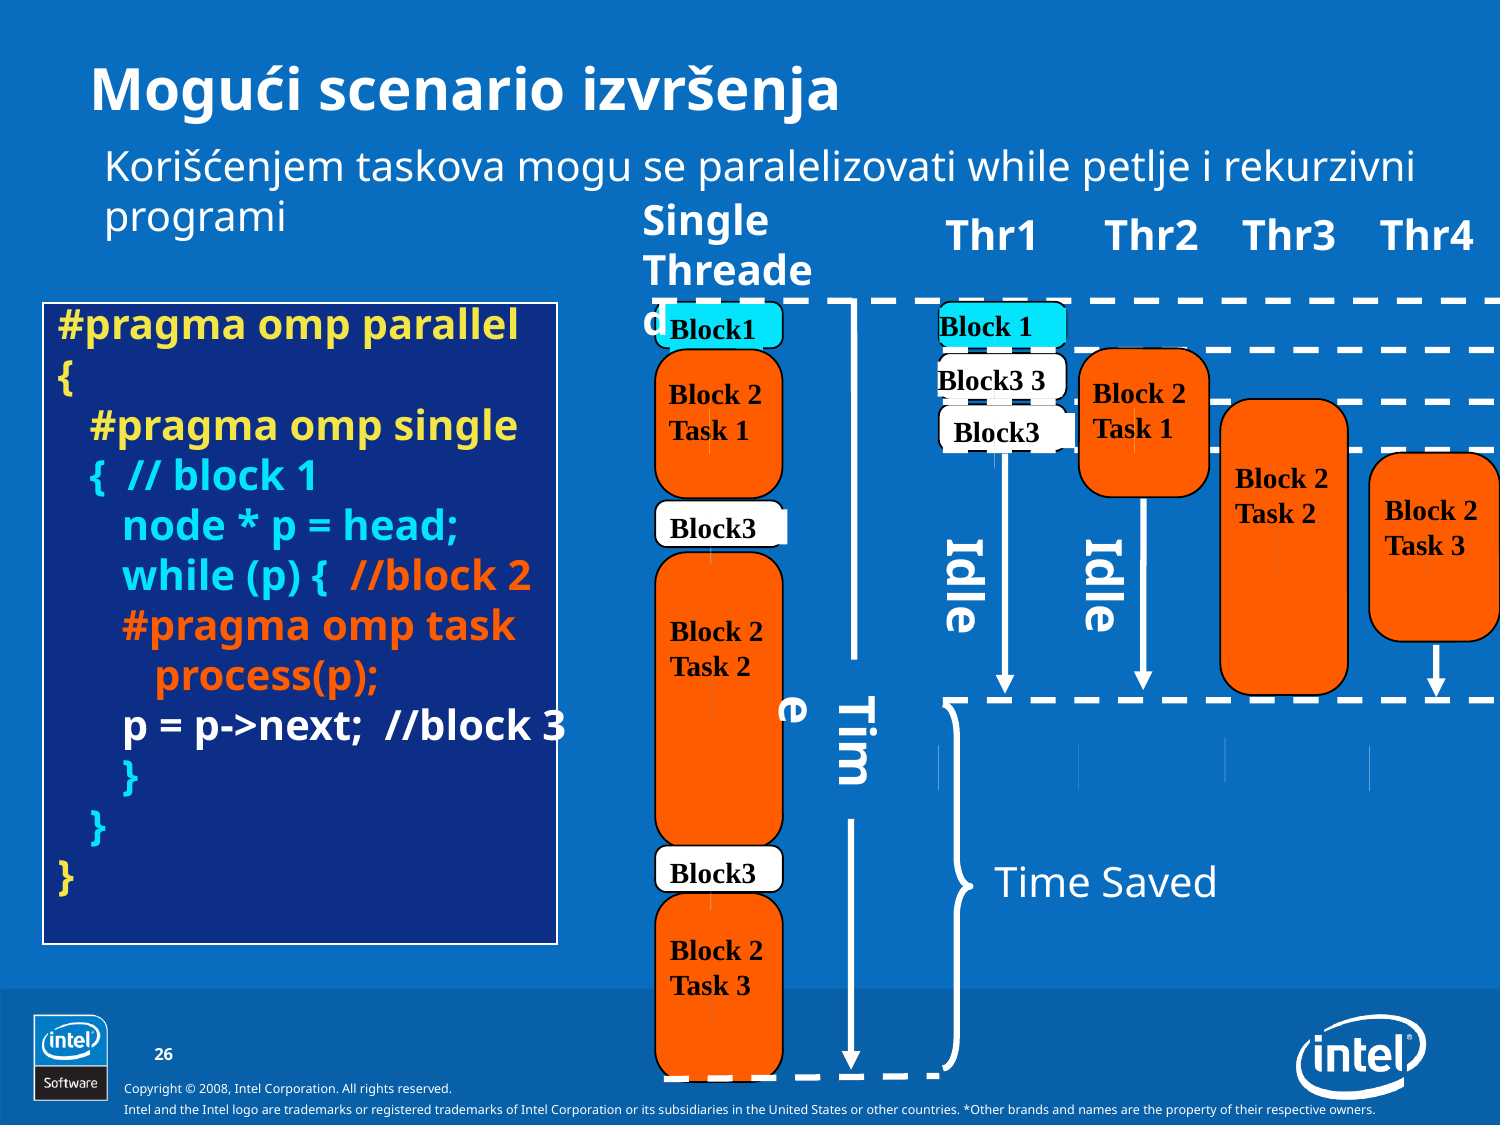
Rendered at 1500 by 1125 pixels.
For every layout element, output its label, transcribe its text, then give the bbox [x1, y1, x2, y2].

title Mogući scenario izvršenja [74, 44, 1427, 130]
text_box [651, 201, 1500, 1080]
text_box Korišćenjem taskova mogu se paralelizovati while petlje i rekurzivni programi [88, 132, 1497, 248]
picture [1294, 1080, 1428, 1102]
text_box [627, 186, 898, 1083]
picture [33, 1014, 108, 1101]
text_box #pragma omp parallel { #pragma omp single { // block 1 node * p = head; while (p) { //block 2 #pragma omp task process(p); p = p->next; //block 3 } } } [42, 303, 558, 944]
text_box 26 [154, 1017, 223, 1068]
